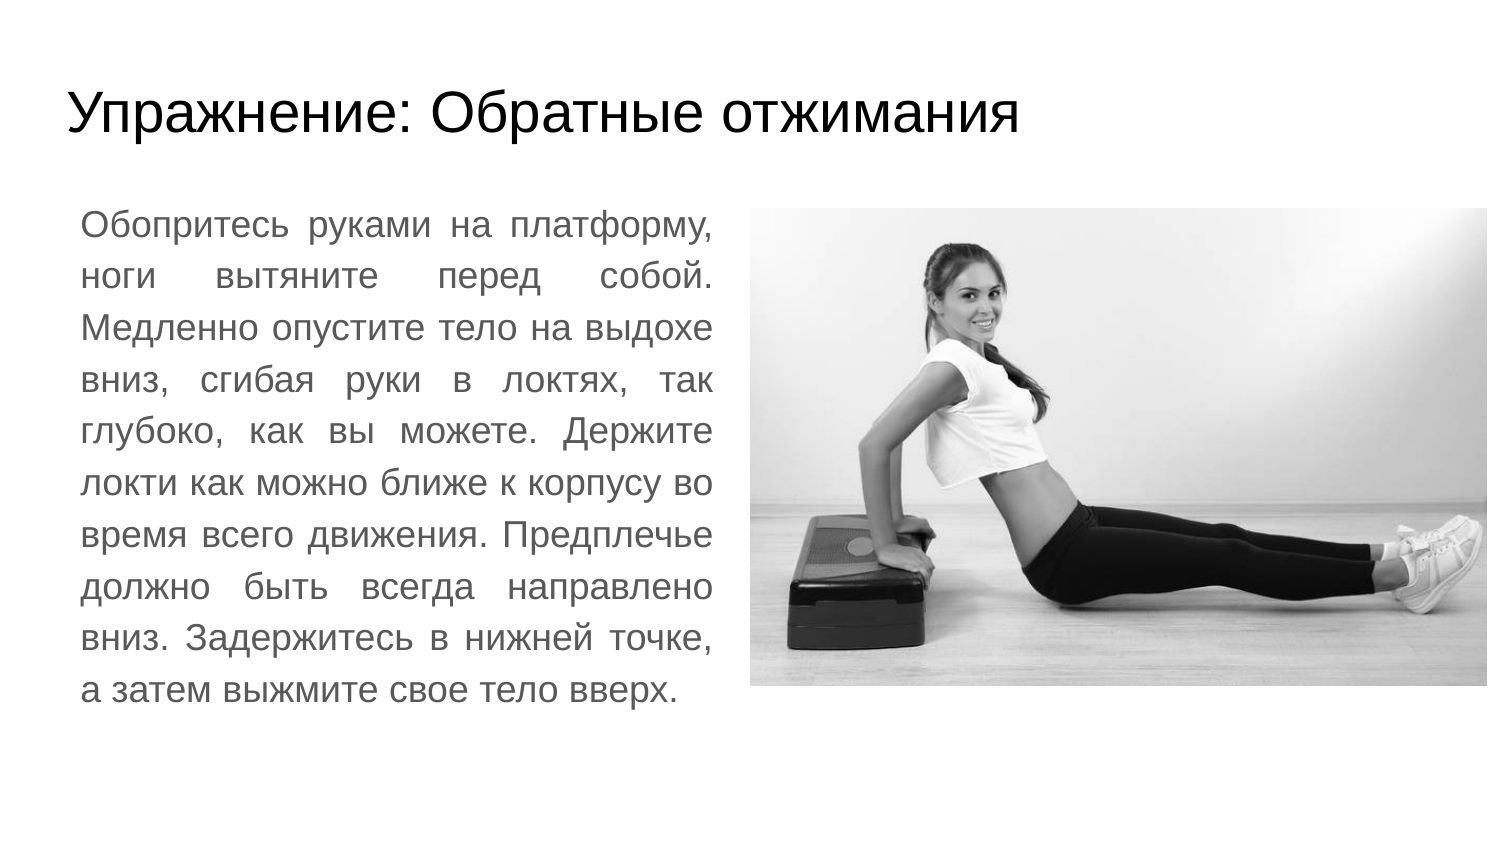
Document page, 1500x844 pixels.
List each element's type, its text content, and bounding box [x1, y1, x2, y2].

list Обопритесь руками на платформу, ноги вытяните перед собой. Медленно опустите тело на выдохе вниз, сгибая руки в локтях, так глубоко, как вы можете. Держите локти как можно ближе к корпусу во время всего движения. Предплечье должно быть всегда направлено вниз. Задержитесь в нижней точке, а затем выжмите свое тело вверх. [65, 177, 729, 739]
picture [749, 207, 1487, 687]
title Упражнение: Обратные отжимания [51, 58, 1449, 153]
